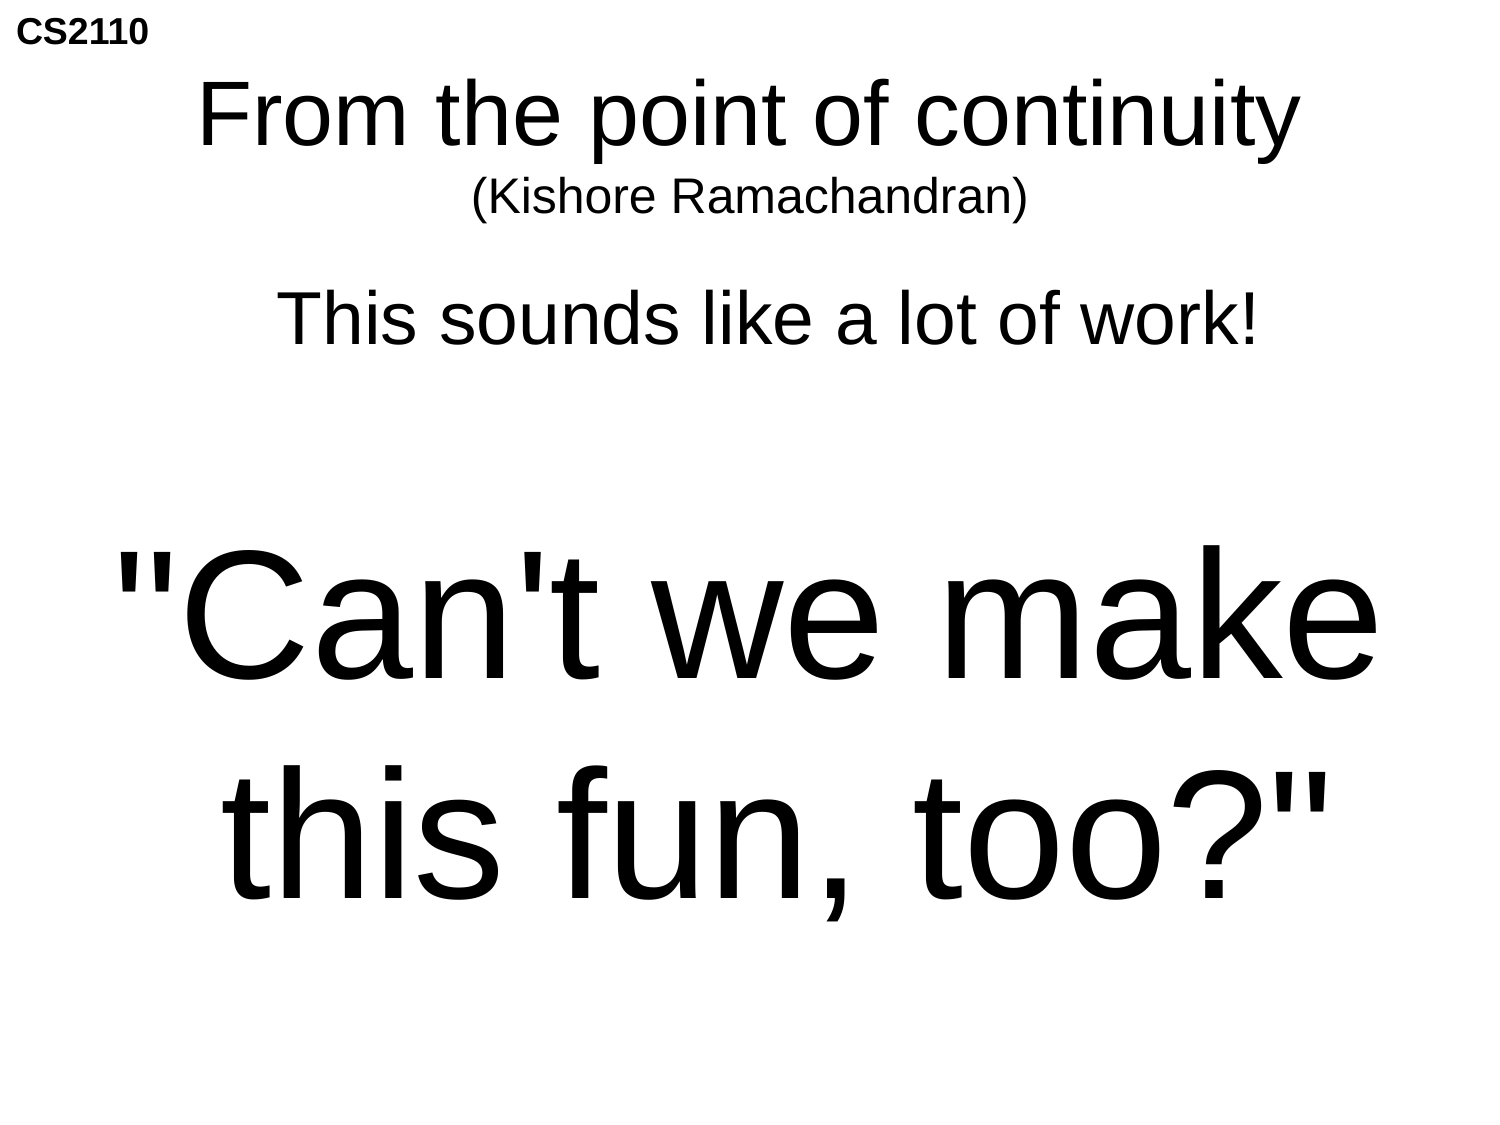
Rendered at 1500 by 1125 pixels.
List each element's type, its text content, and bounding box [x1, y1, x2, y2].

text_box This sounds like a lot of work! [137, 262, 1400, 368]
list "Can't we make this fun, too?" [75, 487, 1425, 1038]
title From the point of continuity (Kishore Ramachandran) [75, 45, 1425, 233]
